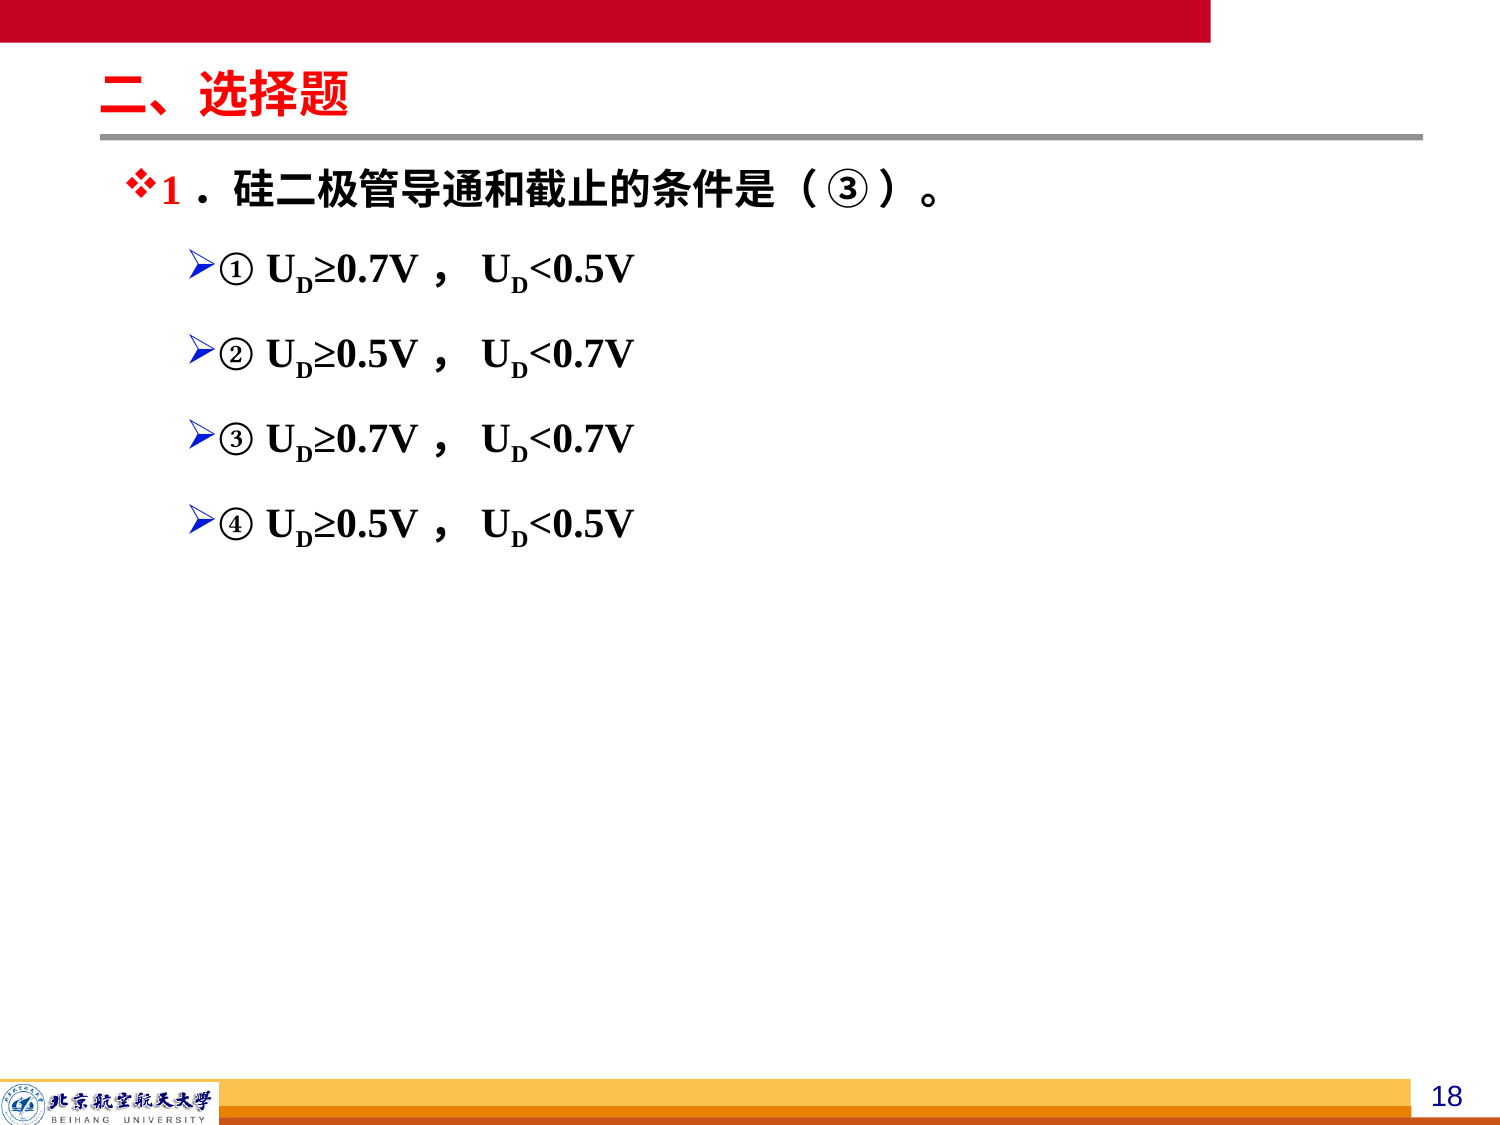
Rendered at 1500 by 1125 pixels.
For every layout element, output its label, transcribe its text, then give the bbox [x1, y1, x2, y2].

list 1．硅二极管导通和截止的条件是（ ③ ）。 ① UD≥0.7V，UD<0.5V ② UD≥0.5V，UD<0.7V ③ UD≥0.7V，UD<0.7V ④ UD≥0.5V，UD<0.5V [112, 148, 1459, 542]
picture [0, 1082, 219, 1125]
title 二、选择题 [88, 66, 951, 128]
